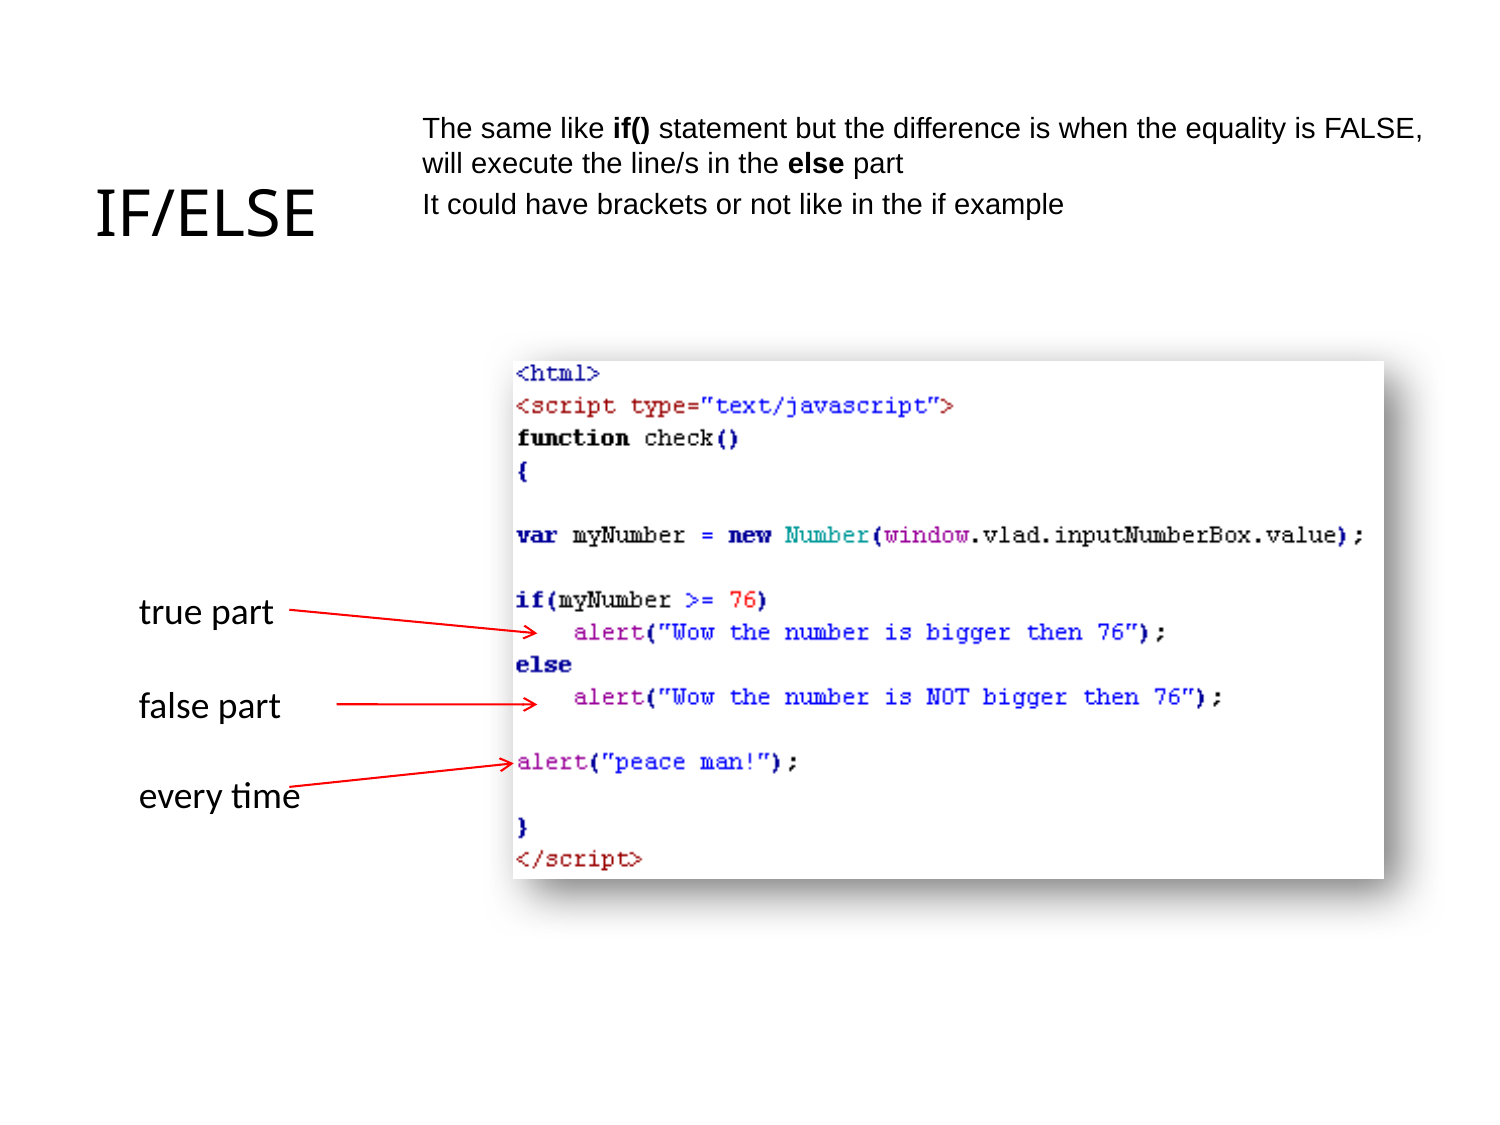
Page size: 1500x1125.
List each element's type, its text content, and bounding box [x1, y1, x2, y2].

text_box false part [123, 674, 337, 734]
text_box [288, 609, 538, 634]
text_box every time [123, 763, 337, 823]
picture [513, 361, 1384, 879]
text_box true part [123, 579, 337, 640]
subtitle The same like if() statement but the difference is when the equality is FALSE, will execute the line/s in the else part It could have brackets or not like in the if example [407, 101, 1447, 258]
title IF/ELSE [41, 164, 372, 258]
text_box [288, 762, 514, 788]
